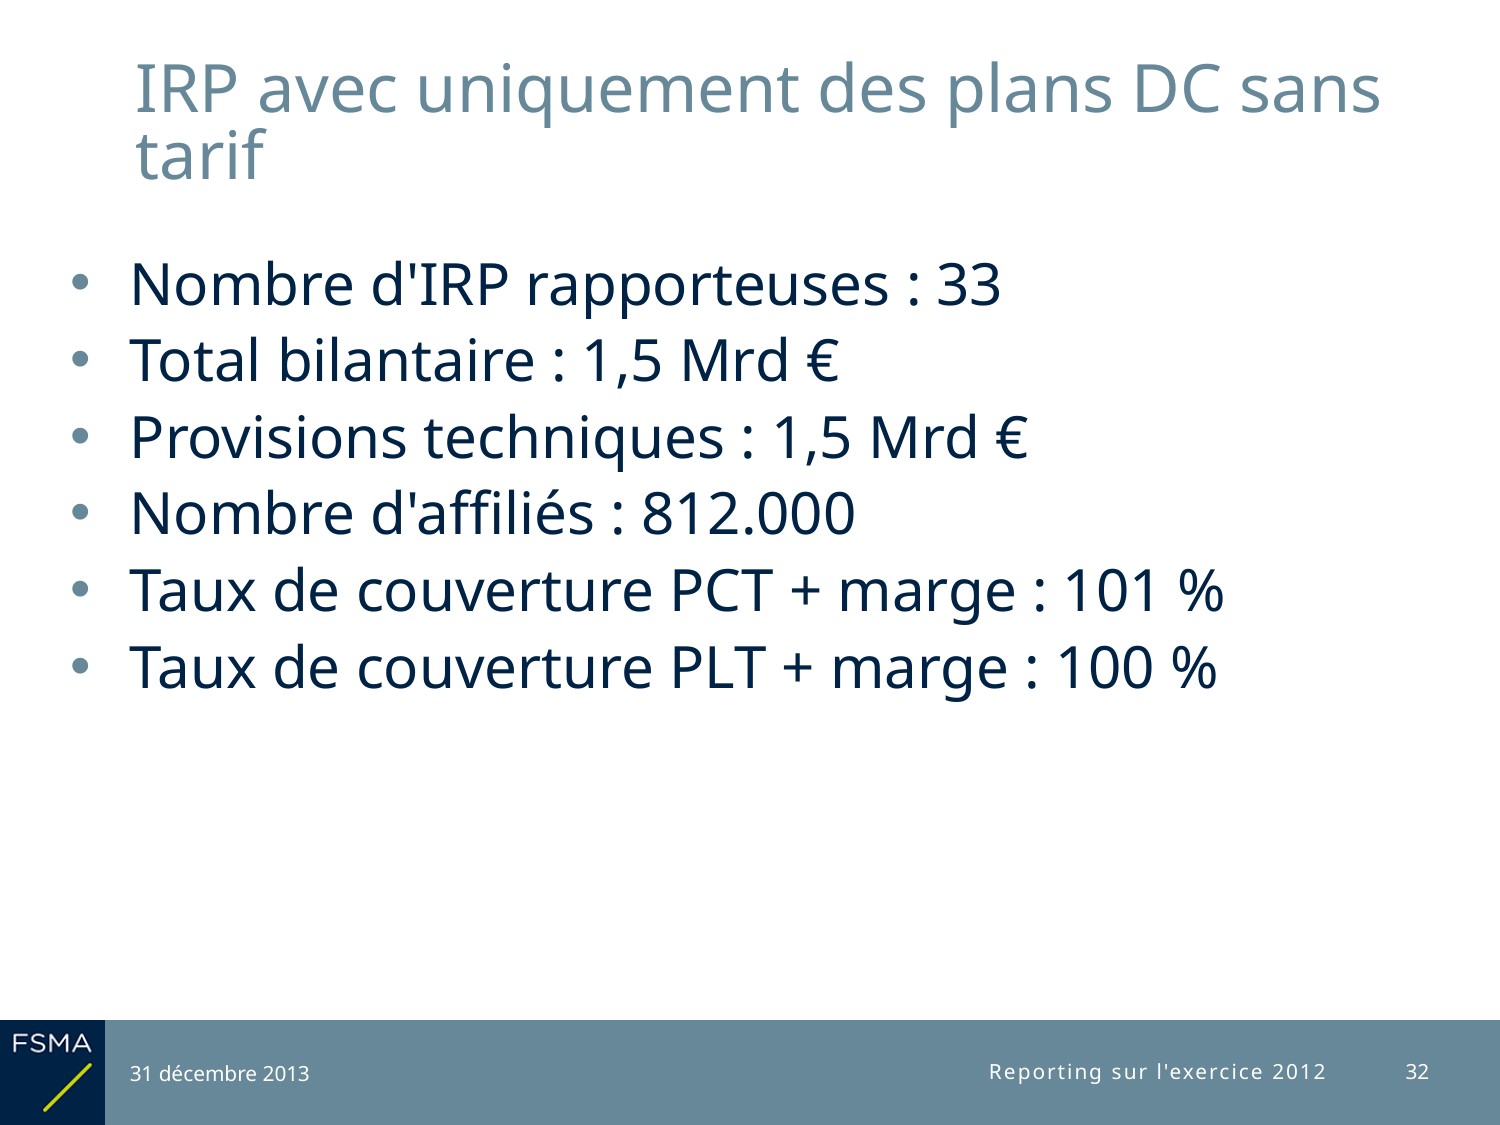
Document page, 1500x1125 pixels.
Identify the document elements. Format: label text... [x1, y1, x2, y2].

slide_number 32 [1355, 1020, 1430, 1125]
slide_number 31 décembre 2013 [129, 1020, 395, 1125]
list Nombre d'IRP rapporteuses : 33 Total bilantaire : 1,5 Mrd € Provisions techniques : 1,5 Mrd € Nombre d'affiliés : 812.000 Taux de couverture PCT + marge : 101 % Taux de couverture PLT + marge : 100 % [70, 252, 1425, 947]
picture [0, 1020, 105, 1125]
title IRP avec uniquement des plans DC sans tarif [135, 78, 1425, 193]
footer Reporting sur l'exercice 2012 [395, 1020, 1326, 1125]
